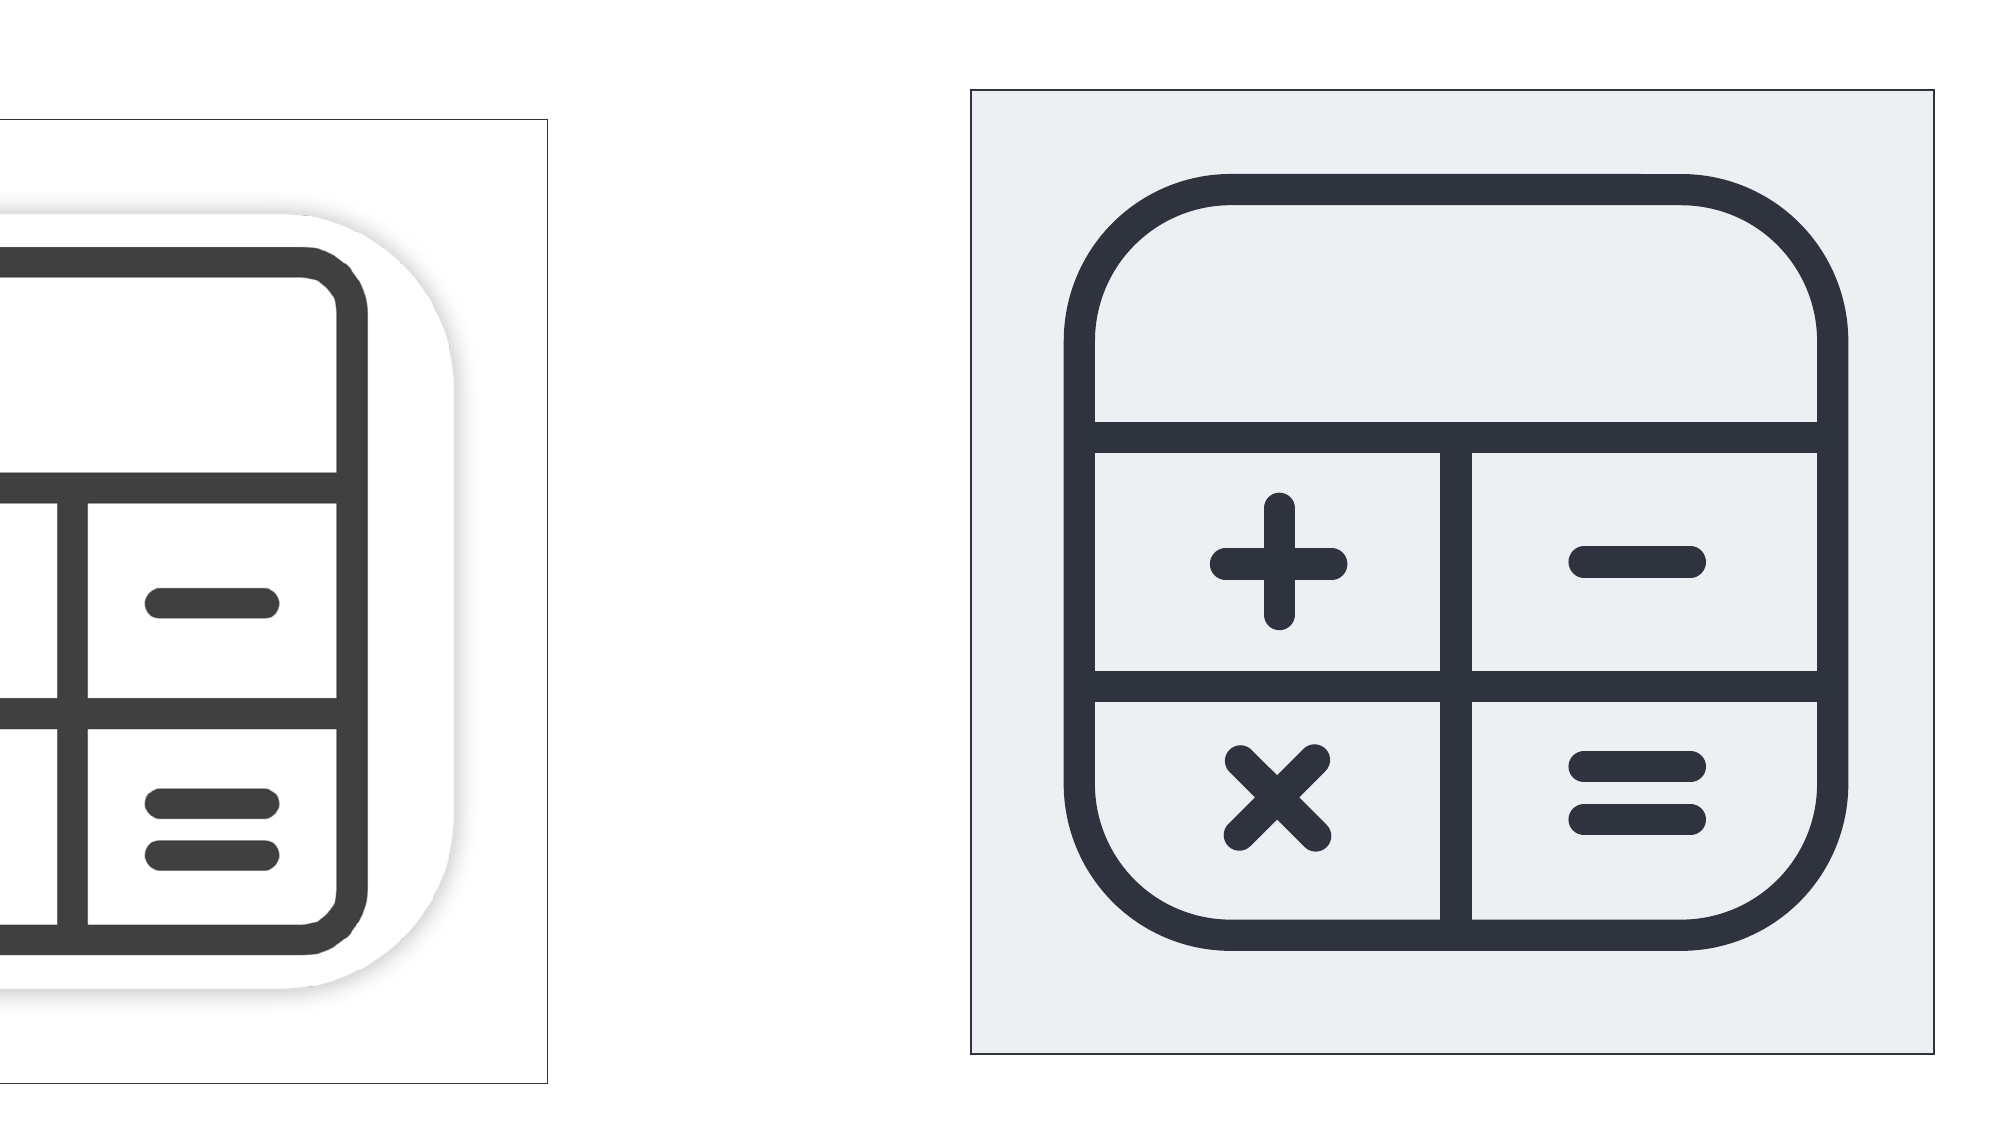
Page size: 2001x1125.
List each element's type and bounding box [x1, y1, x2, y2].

text_box [1072, 189, 1833, 936]
picture [0, 119, 548, 1084]
text_box [970, 89, 1935, 1055]
